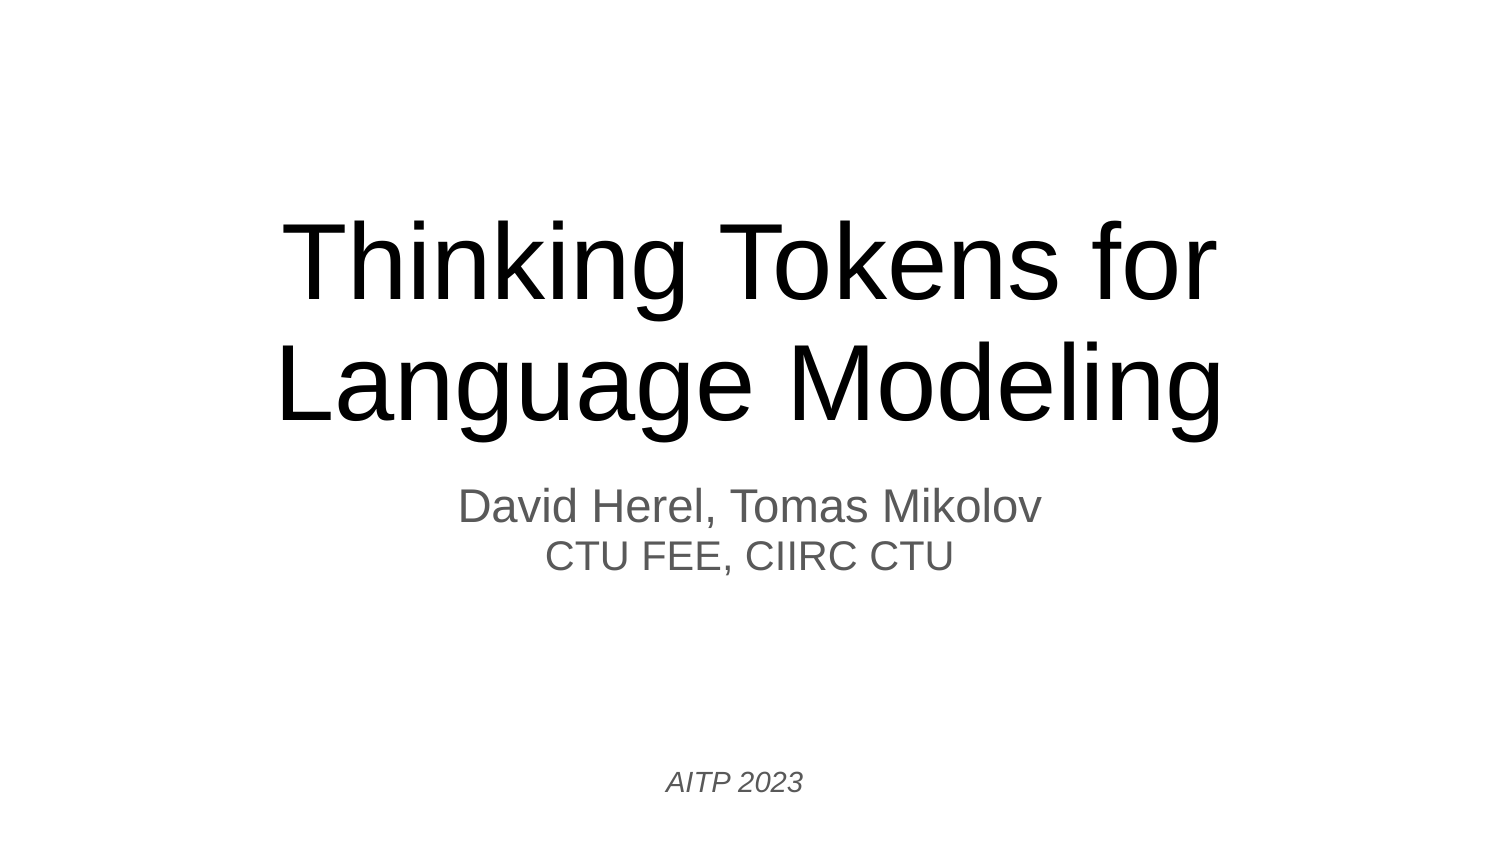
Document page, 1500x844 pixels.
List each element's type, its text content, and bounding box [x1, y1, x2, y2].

subtitle David Herel, Tomas Mikolov CTU FEE, CIIRC CTU [51, 464, 1449, 595]
title Thinking Tokens for Language Modeling [51, 122, 1449, 459]
subtitle AITP 2023 [187, 751, 1283, 844]
